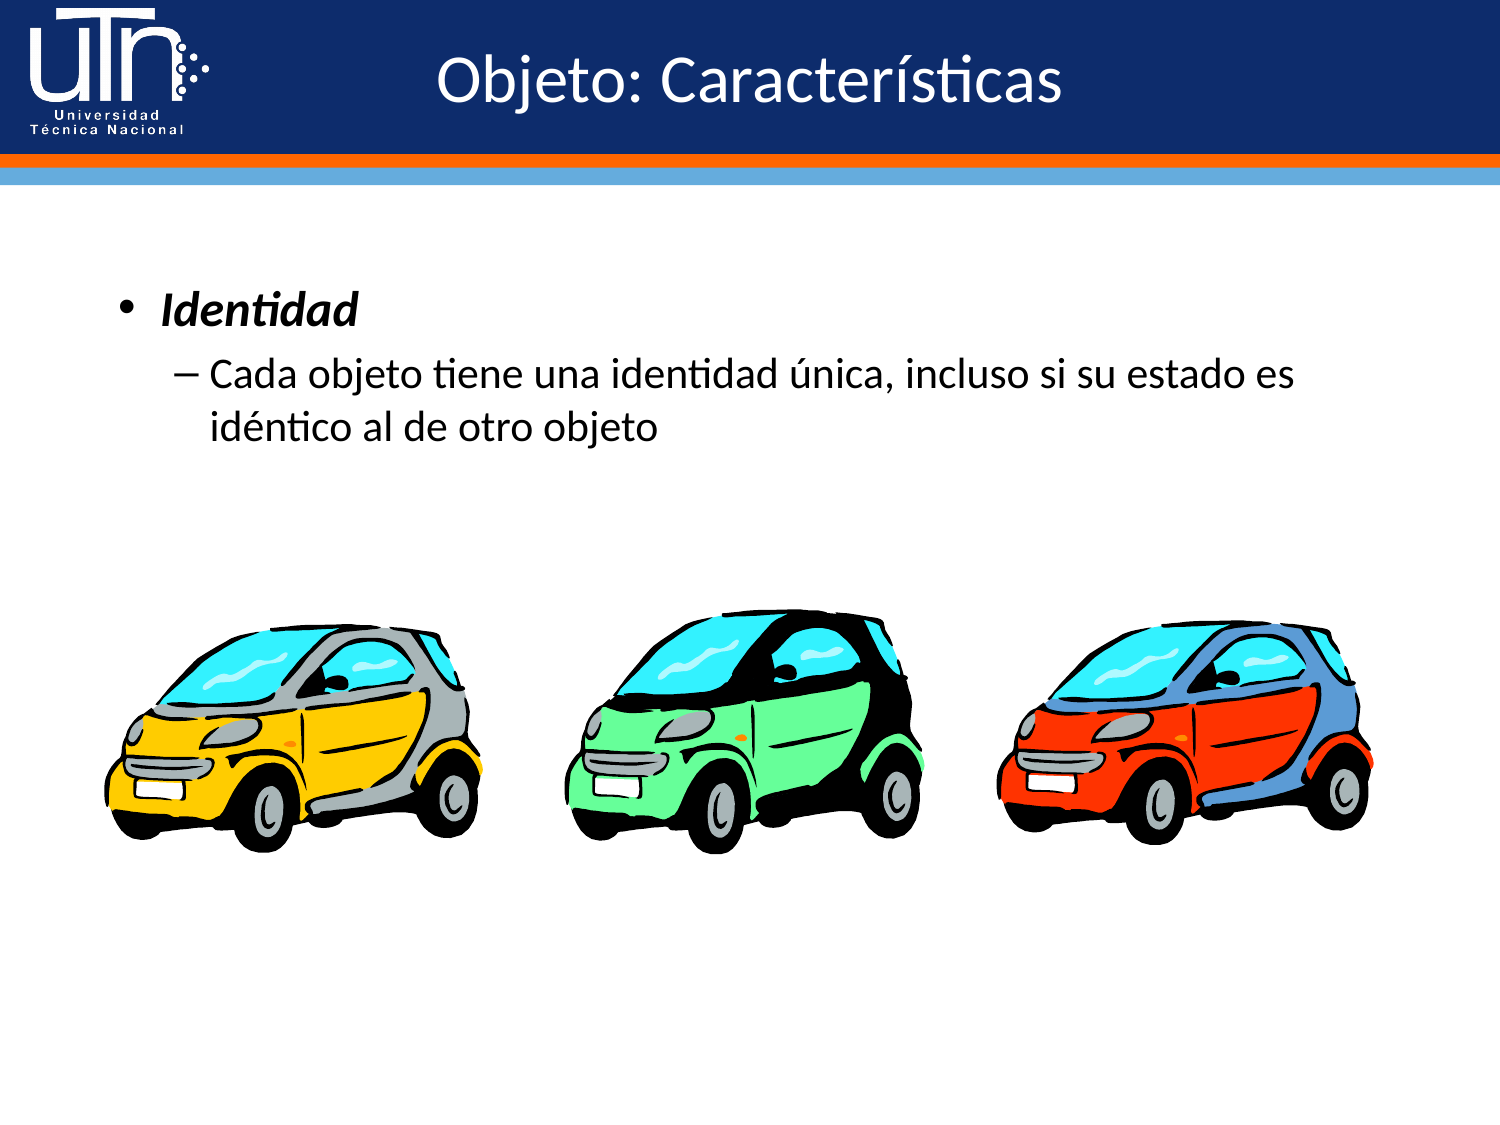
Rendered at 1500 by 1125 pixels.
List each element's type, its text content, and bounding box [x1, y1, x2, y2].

title Objeto: Características [0, 0, 1500, 154]
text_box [104, 583, 505, 900]
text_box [996, 580, 1395, 891]
list Identidad Cada objeto tiene una identidad única, incluso si su estado es idéntico al de otro objeto [103, 198, 1397, 1012]
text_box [564, 566, 945, 905]
